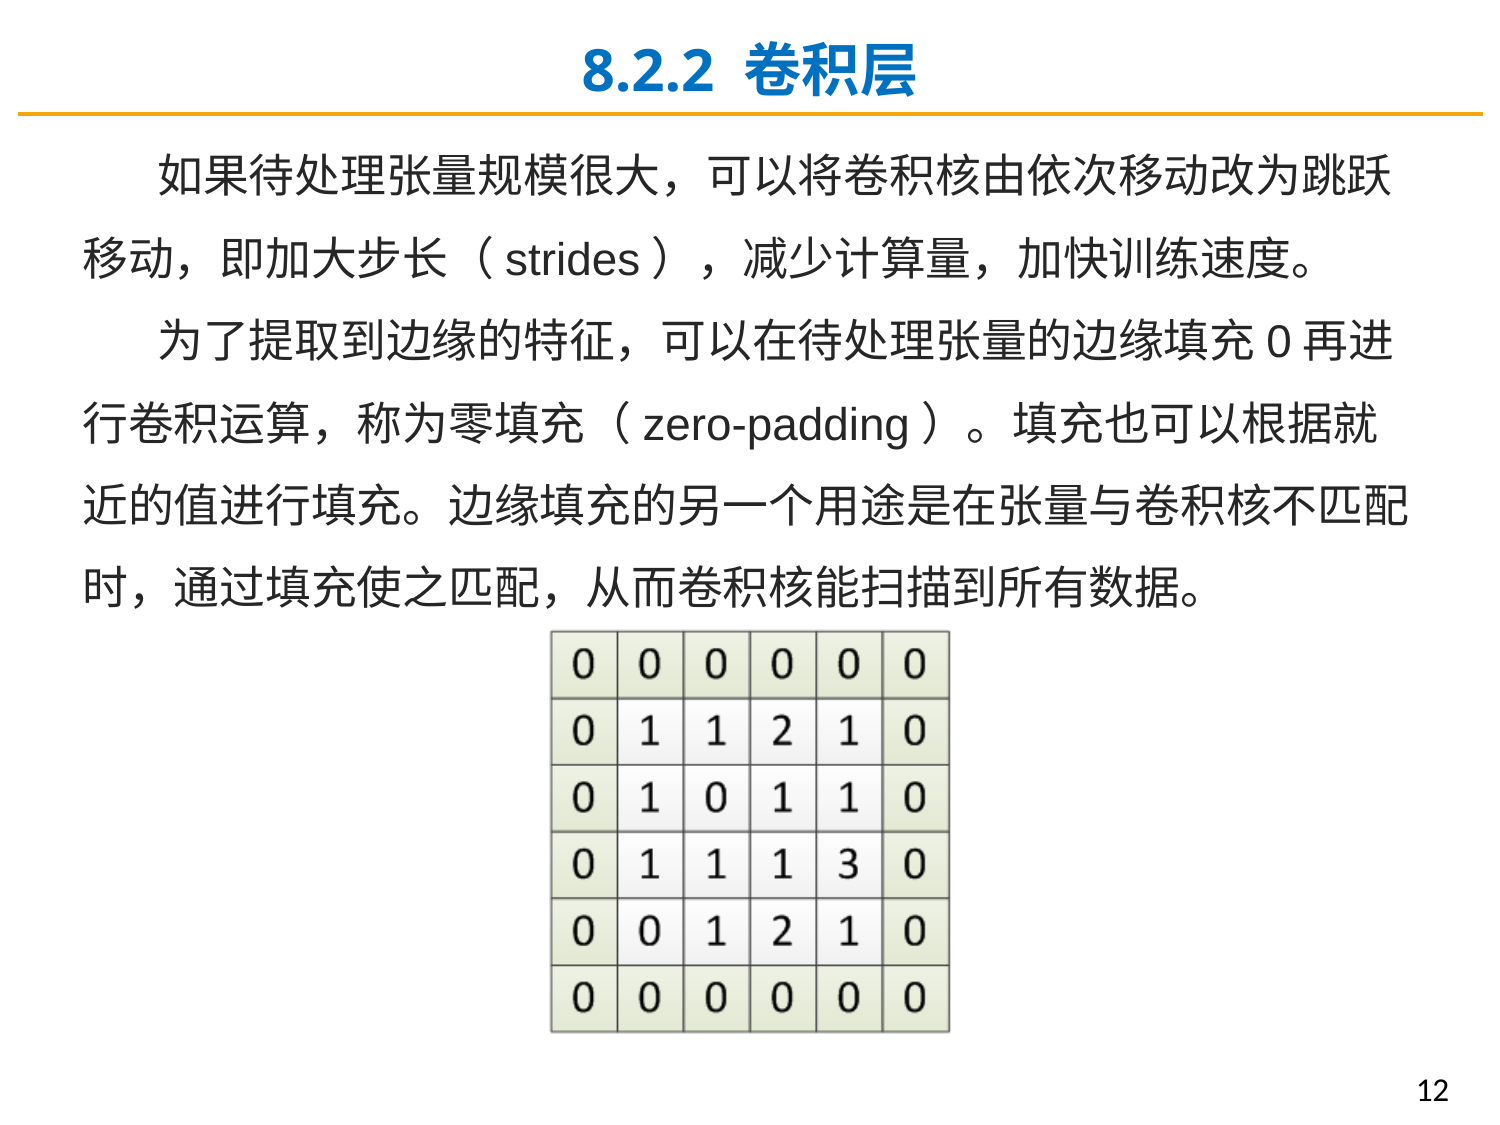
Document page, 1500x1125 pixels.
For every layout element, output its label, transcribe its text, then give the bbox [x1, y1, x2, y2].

text_box 12 [1114, 1060, 1465, 1106]
text_box 如果待处理张量规模很大，可以将卷积核由依次移动改为跳跃移动，即加大步长（strides），减少计算量，加快训练速度。 为了提取到边缘的特征，可以在待处理张量的边缘填充0再进行卷积运算，称为零填充（zero-padding）。填充也可以根据就近的值进行填充。边缘填充的另一个用途是在张量与卷积核不匹配时，通过填充使之匹配，从而卷积核能扫描到所有数据。 [67, 111, 1434, 1059]
text_box 8.2.2 卷积层 [0, 25, 1500, 111]
picture [544, 625, 955, 1040]
